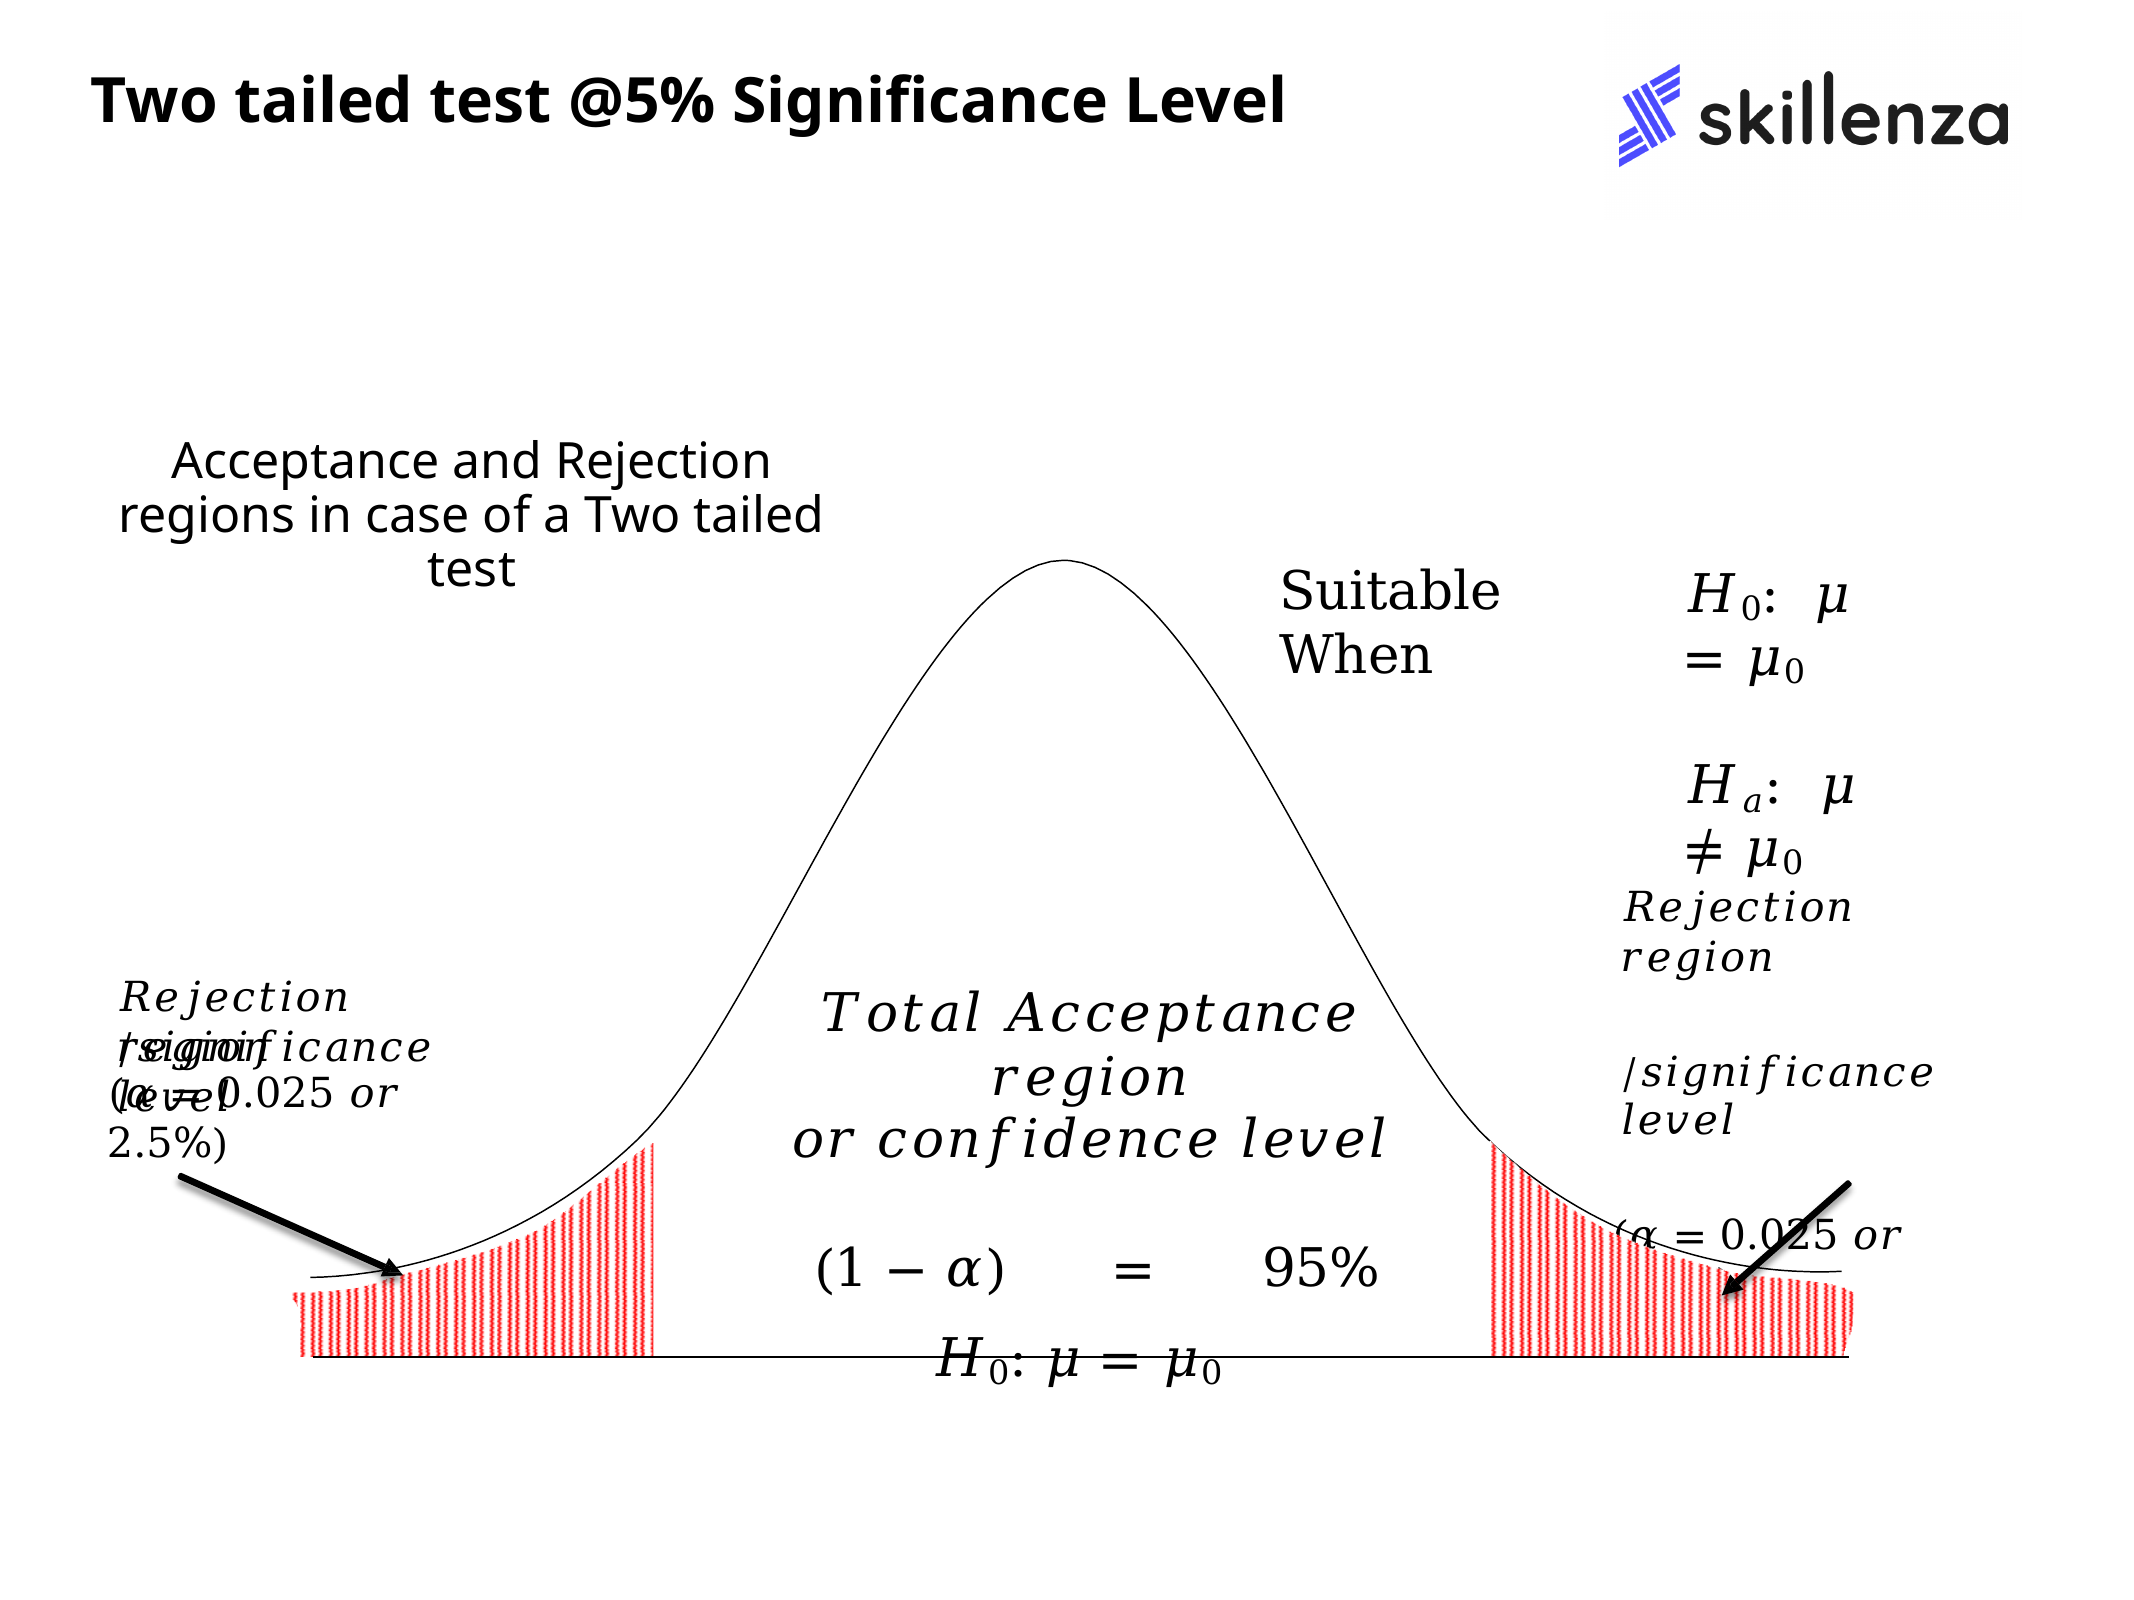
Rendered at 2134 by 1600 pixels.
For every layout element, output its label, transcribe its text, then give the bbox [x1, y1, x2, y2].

text_box [1692, 1177, 1861, 1332]
text_box [1392, 1002, 1490, 1274]
text_box Acceptance and Rejection regions in case of a Two tailed test [63, 428, 881, 874]
text_box [177, 1172, 404, 1277]
text_box Two tailed test @5% Significance Level [76, 61, 1437, 144]
text_box [633, 560, 1377, 1277]
text_box 𝑇𝑜𝑡𝑎𝑙 𝐴𝑐𝑐𝑒𝑝𝑡𝑎𝑛𝑐𝑒 𝑟𝑒𝑔𝑖𝑜𝑛 𝑜𝑟 𝑐𝑜𝑛𝑓𝑖𝑑𝑒𝑛𝑐𝑒 𝑙𝑒𝑣𝑒𝑙 (1 − 𝛼) = 95% 𝐻0: 𝜇 = 𝜇0 [787, 975, 1392, 1392]
text_box [289, 1143, 654, 1358]
text_box [1721, 1180, 1852, 1296]
text_box /𝑠𝑖𝑔𝑛𝑖𝑓𝑖𝑐𝑎𝑛𝑐𝑒 𝑙𝑒𝑣𝑒𝑙 [113, 1016, 477, 1063]
text_box 𝑅𝑒𝑗𝑒𝑐𝑡𝑖𝑜𝑛 𝑟𝑒𝑔𝑖𝑜𝑛 [113, 967, 432, 1016]
text_box [1489, 1141, 1854, 1358]
text_box 𝑅𝑒𝑗𝑒𝑐𝑡𝑖𝑜𝑛 𝑟𝑒𝑔𝑖𝑜𝑛 /𝑠𝑖𝑔𝑛𝑖𝑓𝑖𝑐𝑎𝑛𝑐𝑒 𝑙𝑒𝑣𝑒𝑙 (𝛼 = 0.025 𝑜𝑟 2.5%) [1607, 877, 2001, 1306]
text_box Suitable When [1276, 552, 1613, 684]
picture [1604, 11, 2022, 220]
text_box (𝛼 = 0.025 𝑜𝑟 2.5%) [103, 1063, 497, 1166]
text_box 𝐻0: 𝜇 = 𝜇0 𝐻𝑎: 𝜇 ≠ 𝜇0 [1674, 562, 1956, 881]
text_box [168, 1170, 433, 1311]
